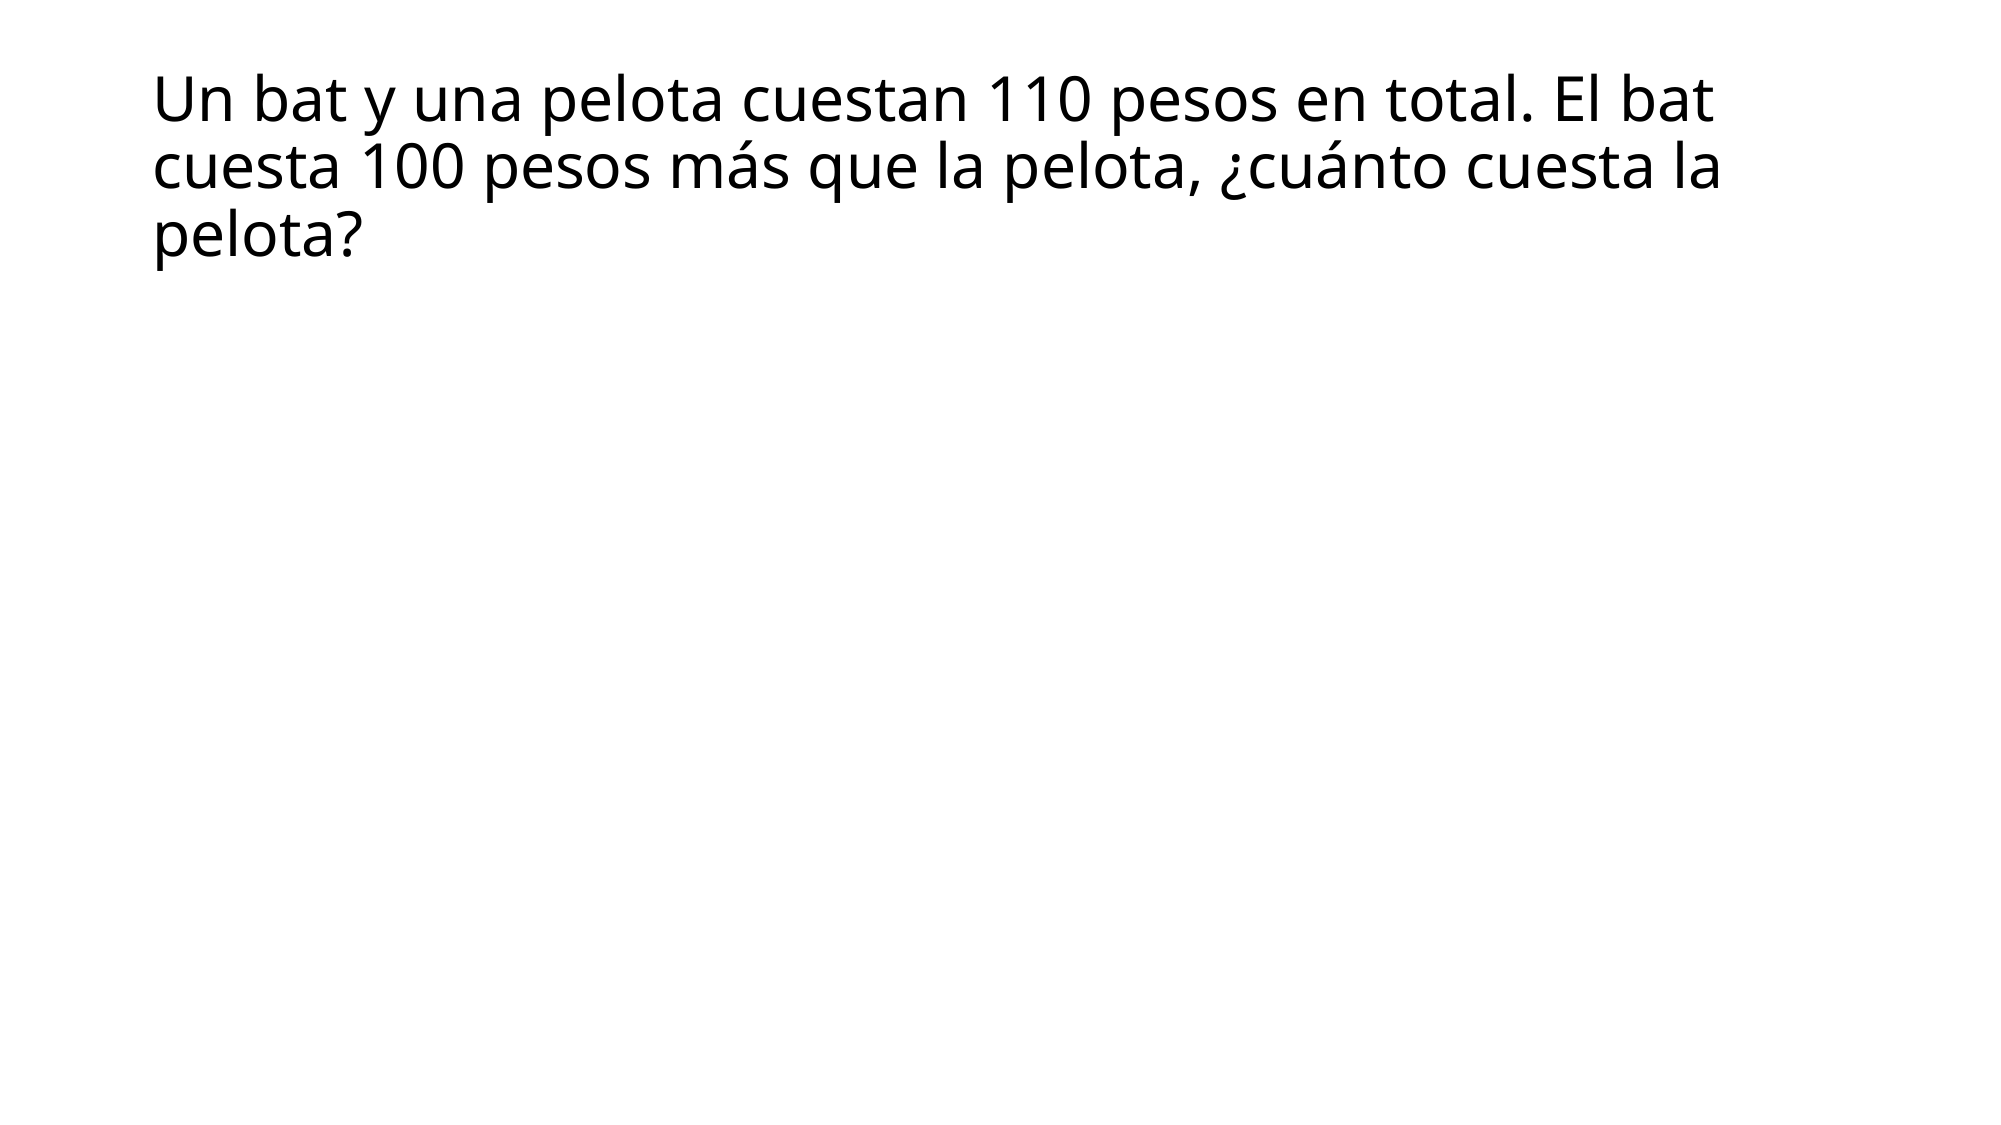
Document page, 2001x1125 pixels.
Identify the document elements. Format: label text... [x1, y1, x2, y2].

title Un bat y una pelota cuestan 110 pesos en total. El bat cuesta 100 pesos más que la pelota, ¿cuánto cuesta la pelota? [137, 59, 1863, 278]
